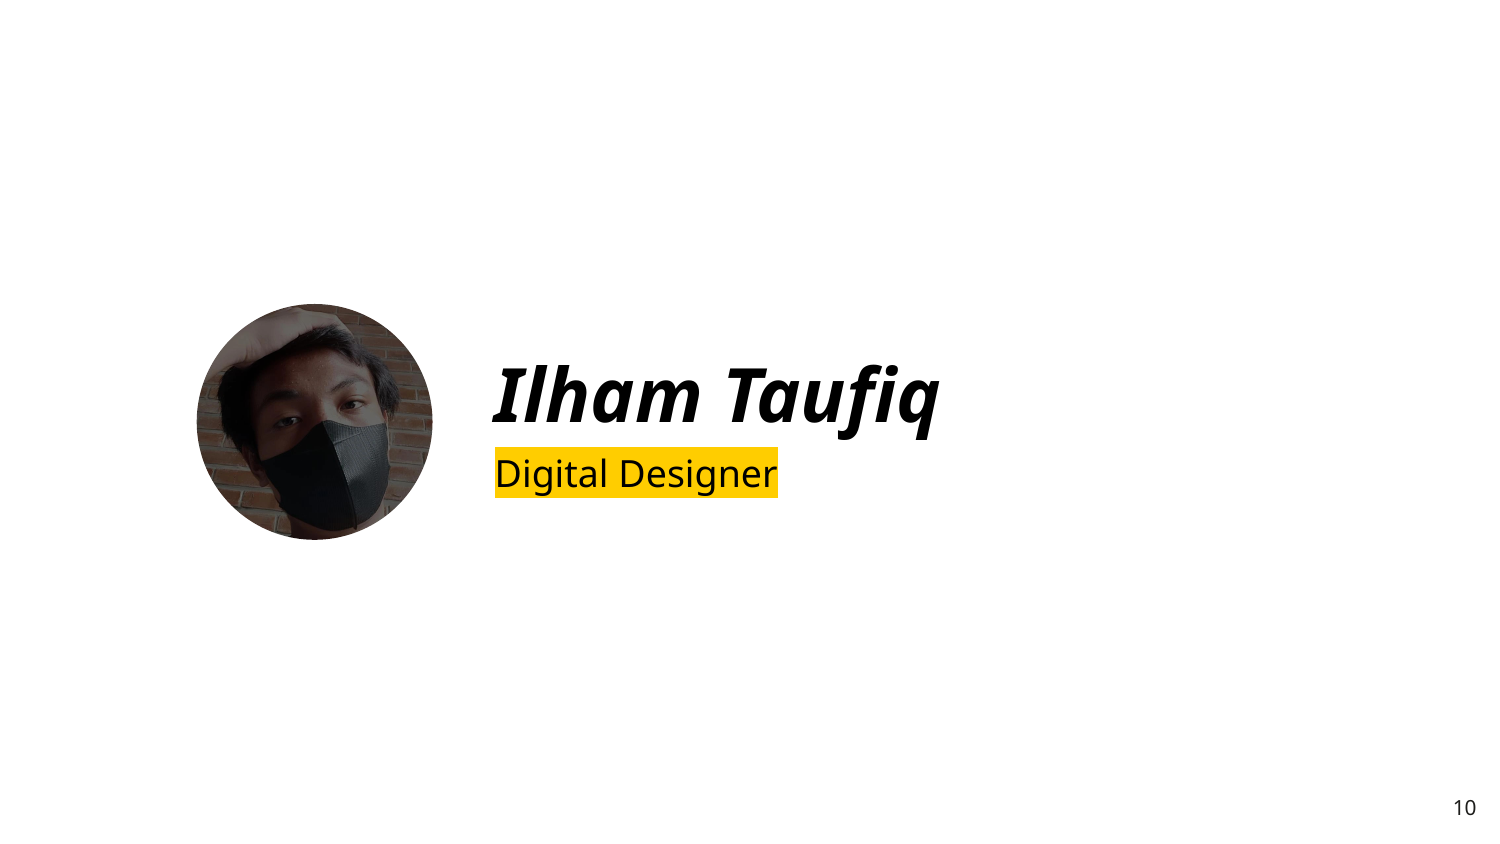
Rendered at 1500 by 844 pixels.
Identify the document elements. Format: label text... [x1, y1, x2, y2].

slide_number ‹#› [1401, 779, 1492, 844]
subtitle Ilham Taufiq Digital Designer [479, 332, 1304, 844]
picture [196, 303, 433, 541]
